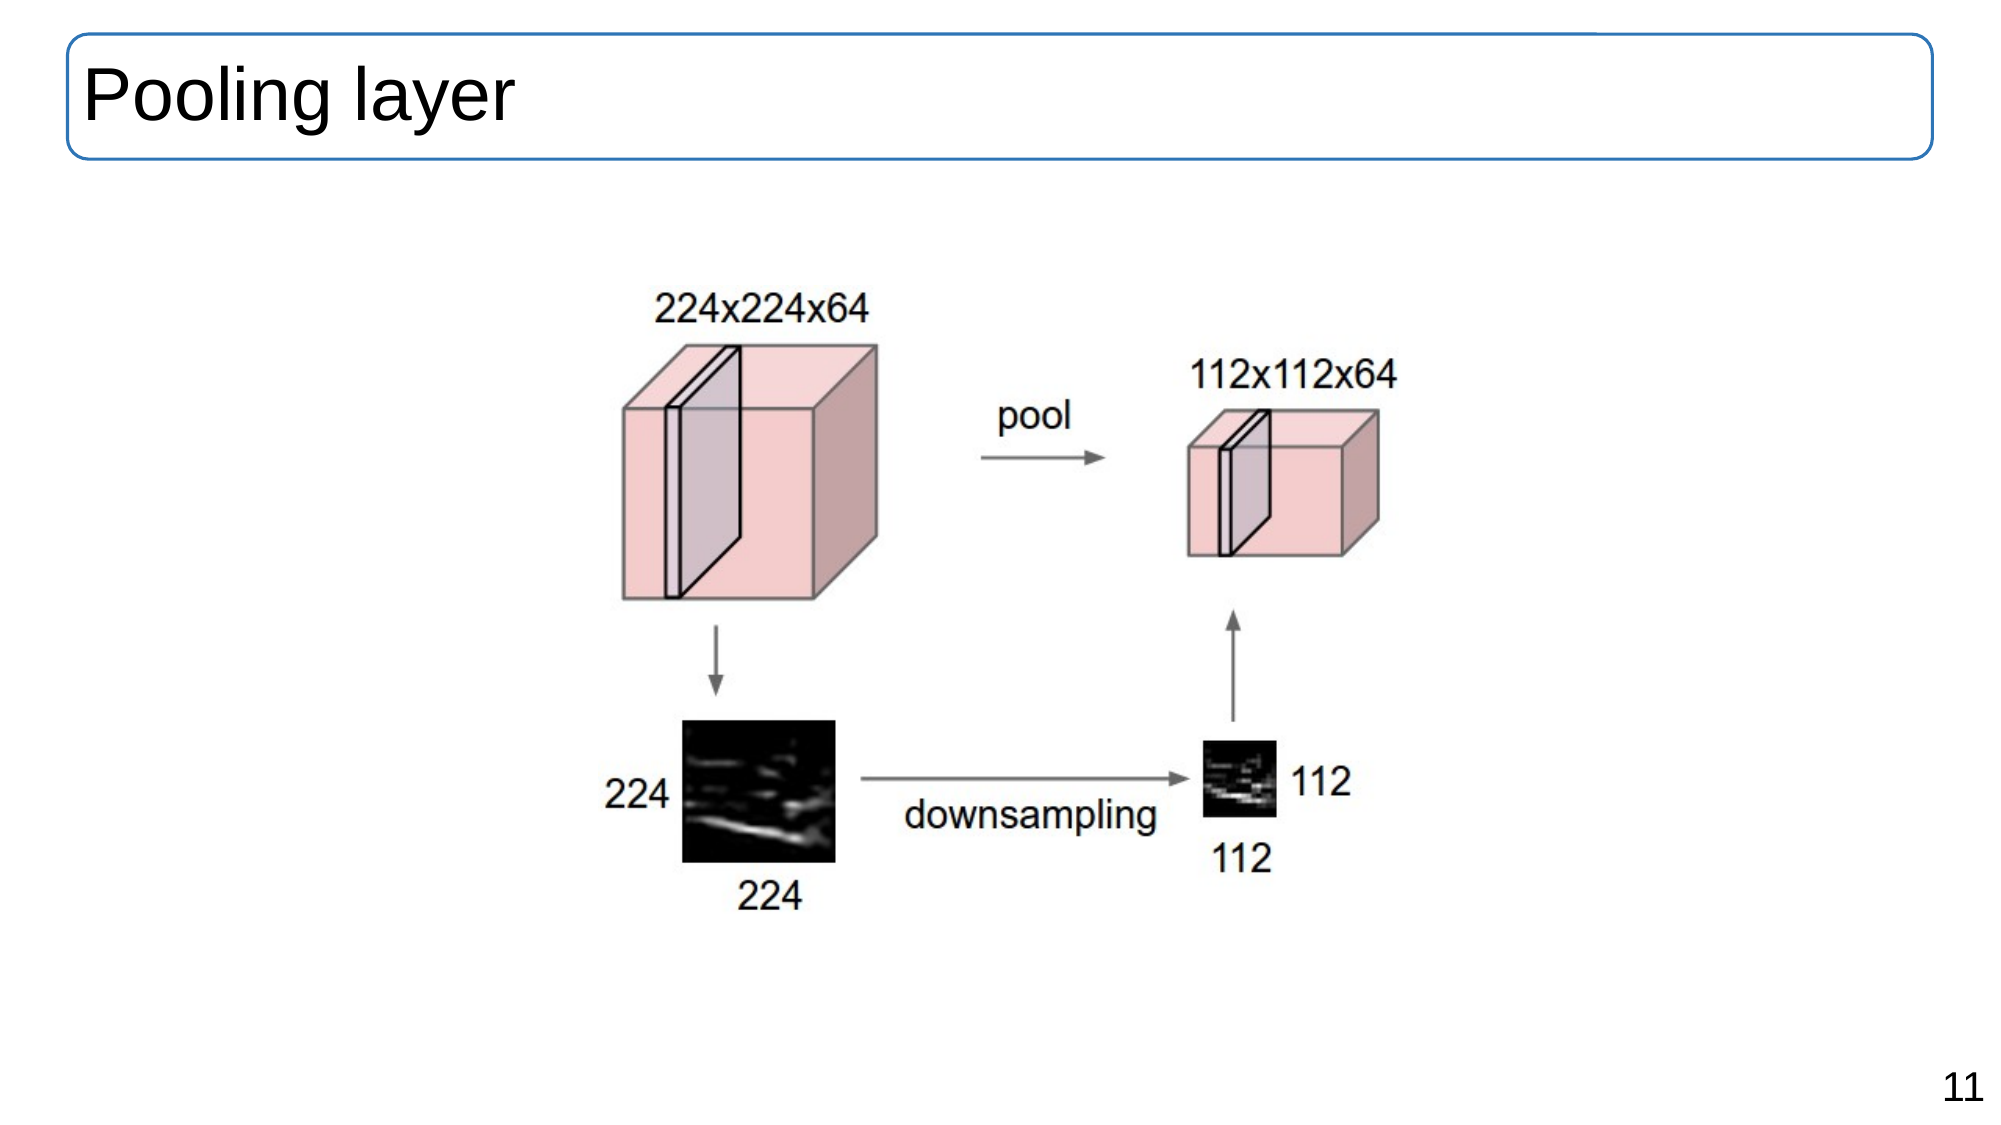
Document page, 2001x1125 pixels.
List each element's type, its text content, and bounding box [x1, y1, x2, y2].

picture [598, 285, 1402, 921]
title Pooling layer [67, 34, 1933, 160]
